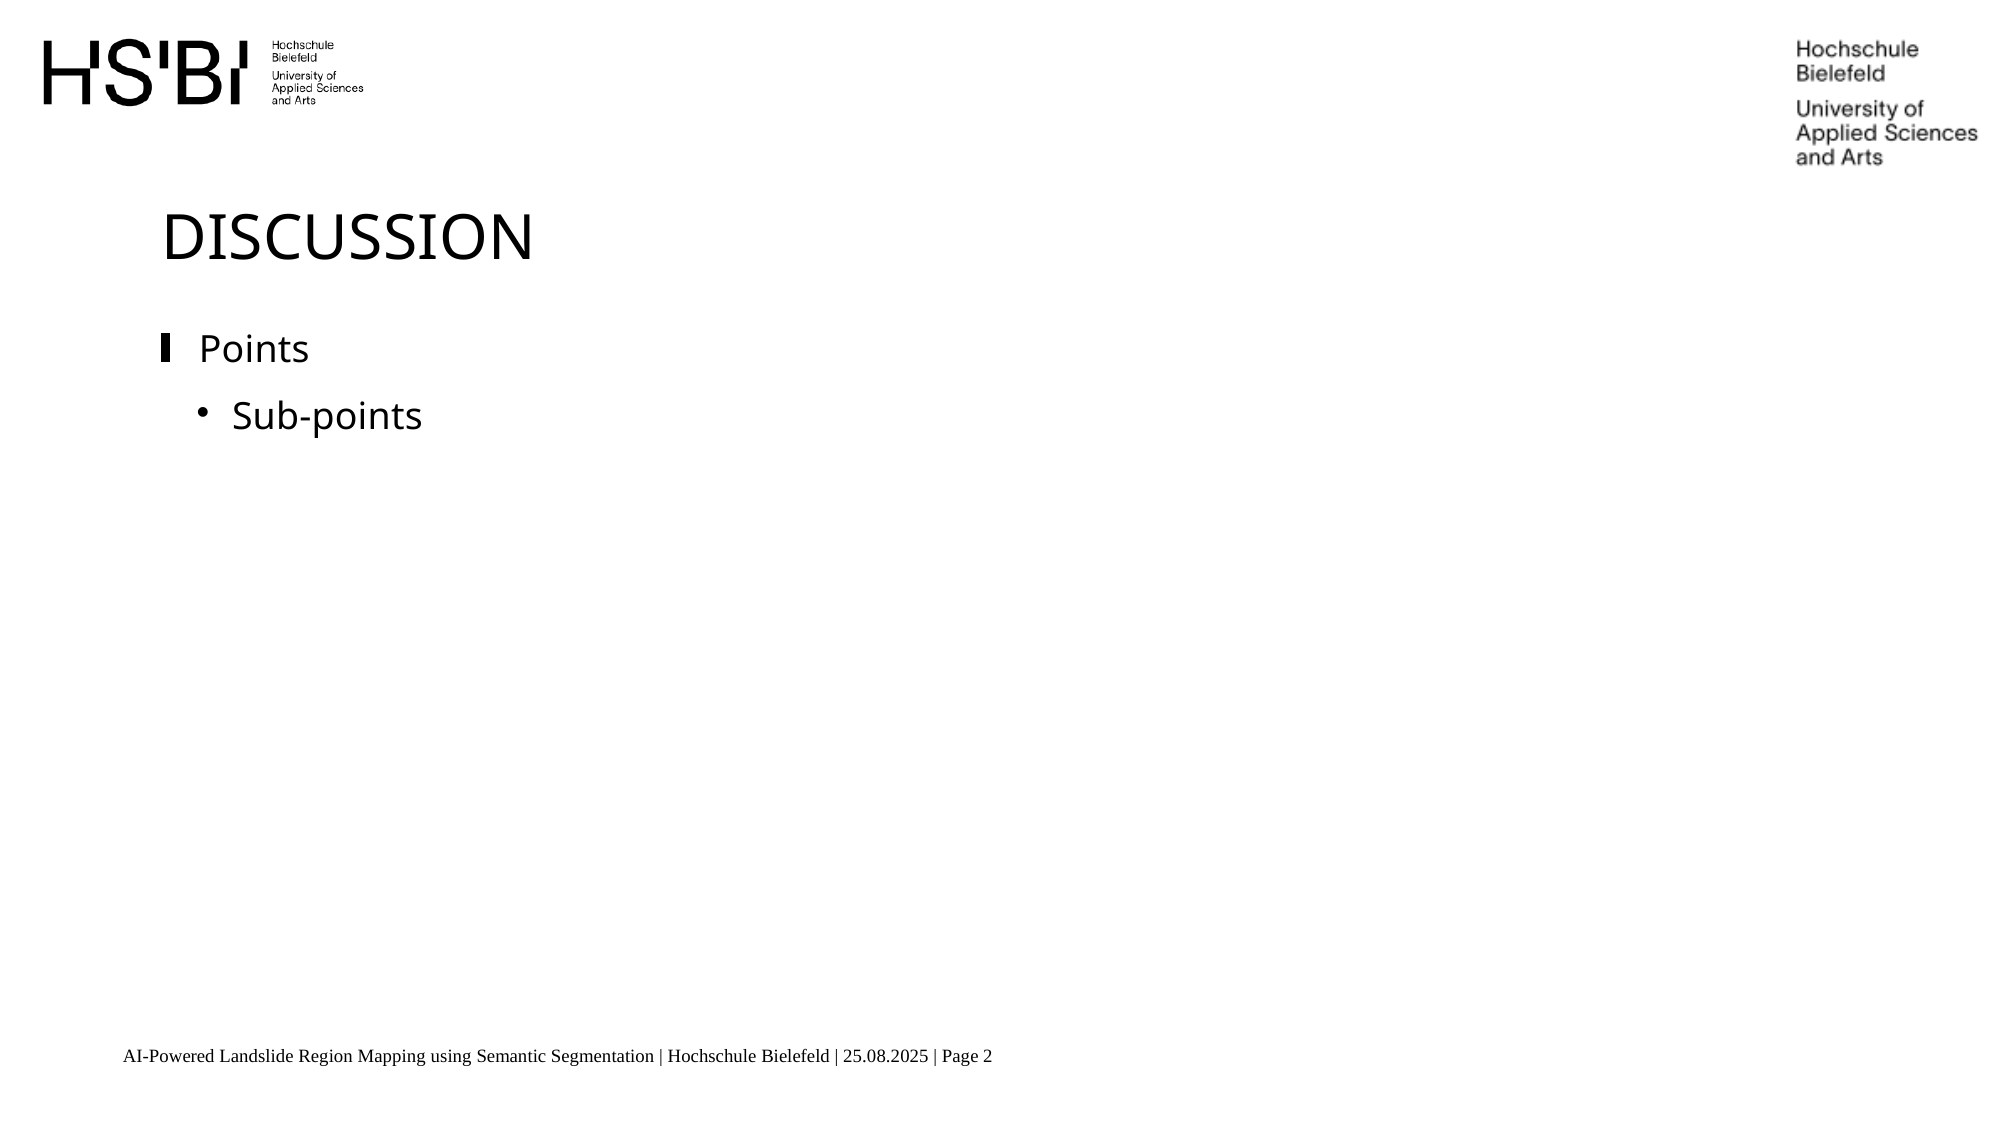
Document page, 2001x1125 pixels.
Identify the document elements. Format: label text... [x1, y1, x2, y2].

text_box discussion [161, 205, 1797, 278]
text_box AI-Powered Landslide Region Mapping using Semantic Segmentation | Hochschule Bielefeld | 25.08.2025 | Page 2 [108, 1036, 1108, 1074]
text_box Points Sub-points [161, 302, 1797, 1029]
